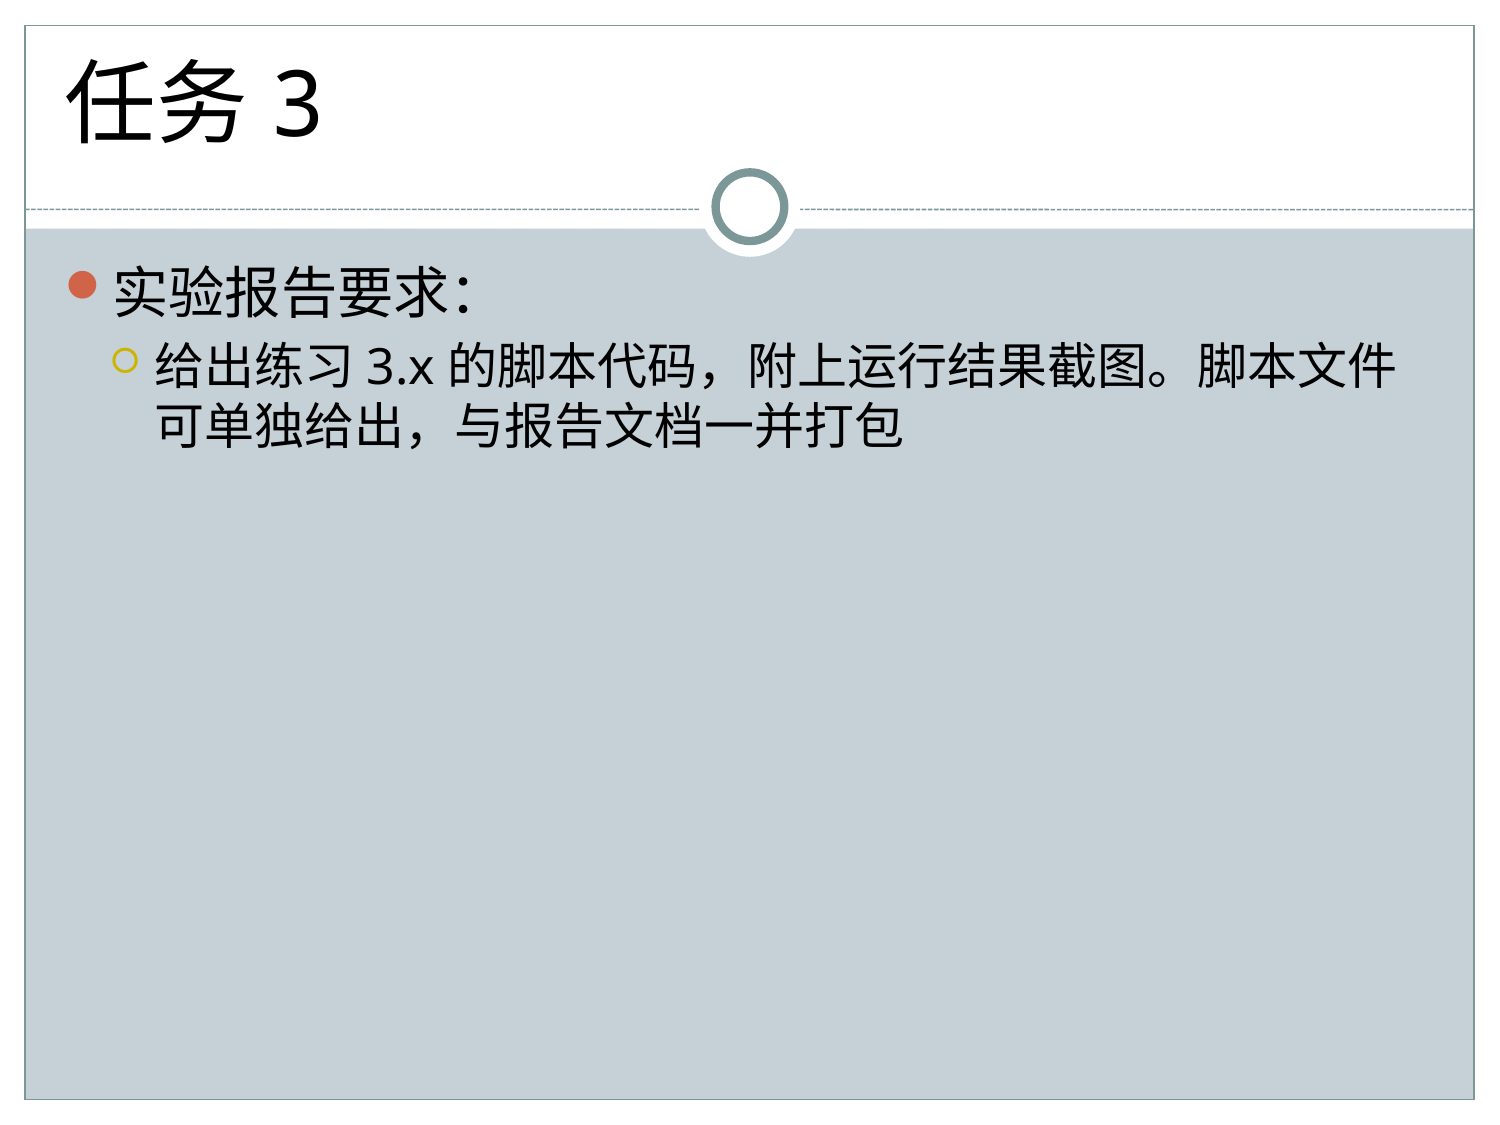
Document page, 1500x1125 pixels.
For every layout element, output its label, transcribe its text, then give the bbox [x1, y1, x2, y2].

title 任务3 [49, 37, 1450, 162]
list 实验报告要求： 给出练习3.x的脚本代码，附上运行结果截图。脚本文件可单独给出，与报告文档一并打包 [49, 249, 1450, 1098]
